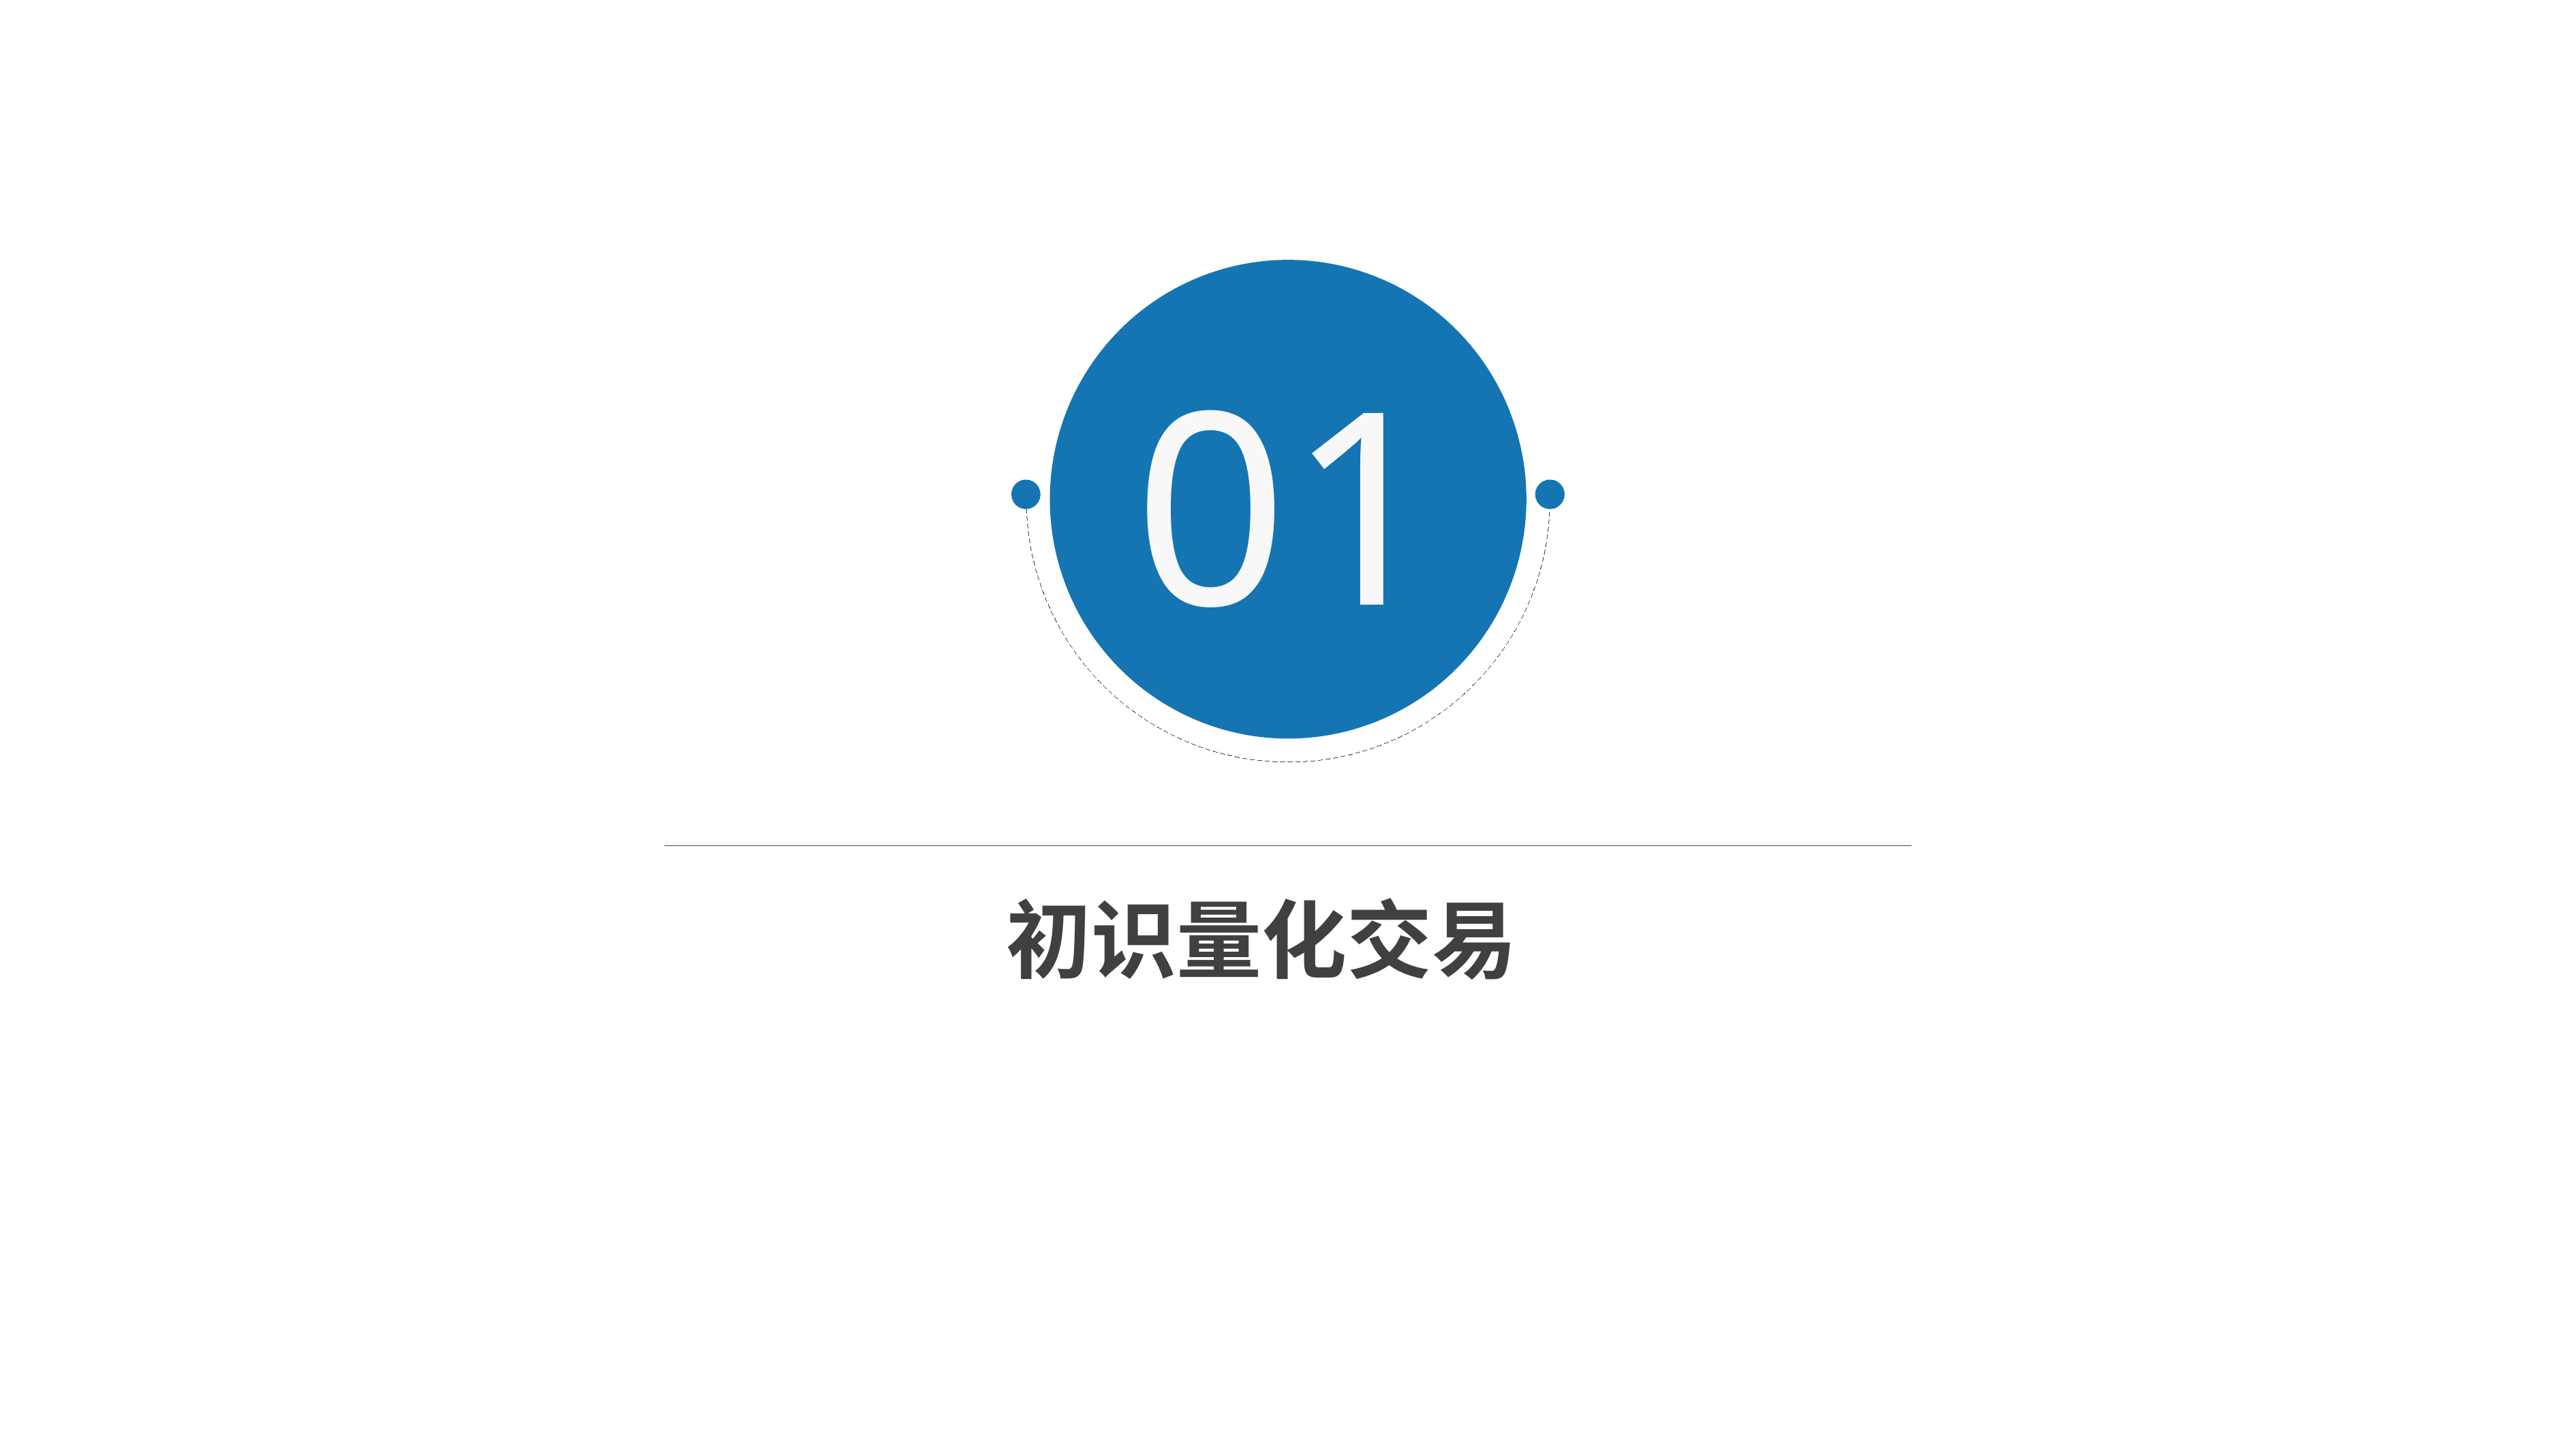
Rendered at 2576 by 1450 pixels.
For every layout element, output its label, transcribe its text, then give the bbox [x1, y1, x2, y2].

text_box 01 [1124, 331, 1452, 664]
text_box [1049, 260, 1527, 499]
text_box [1011, 479, 1041, 509]
text_box [1535, 479, 1565, 509]
text_box 初识量化交易 [412, 830, 2111, 994]
text_box [1026, 497, 1550, 762]
